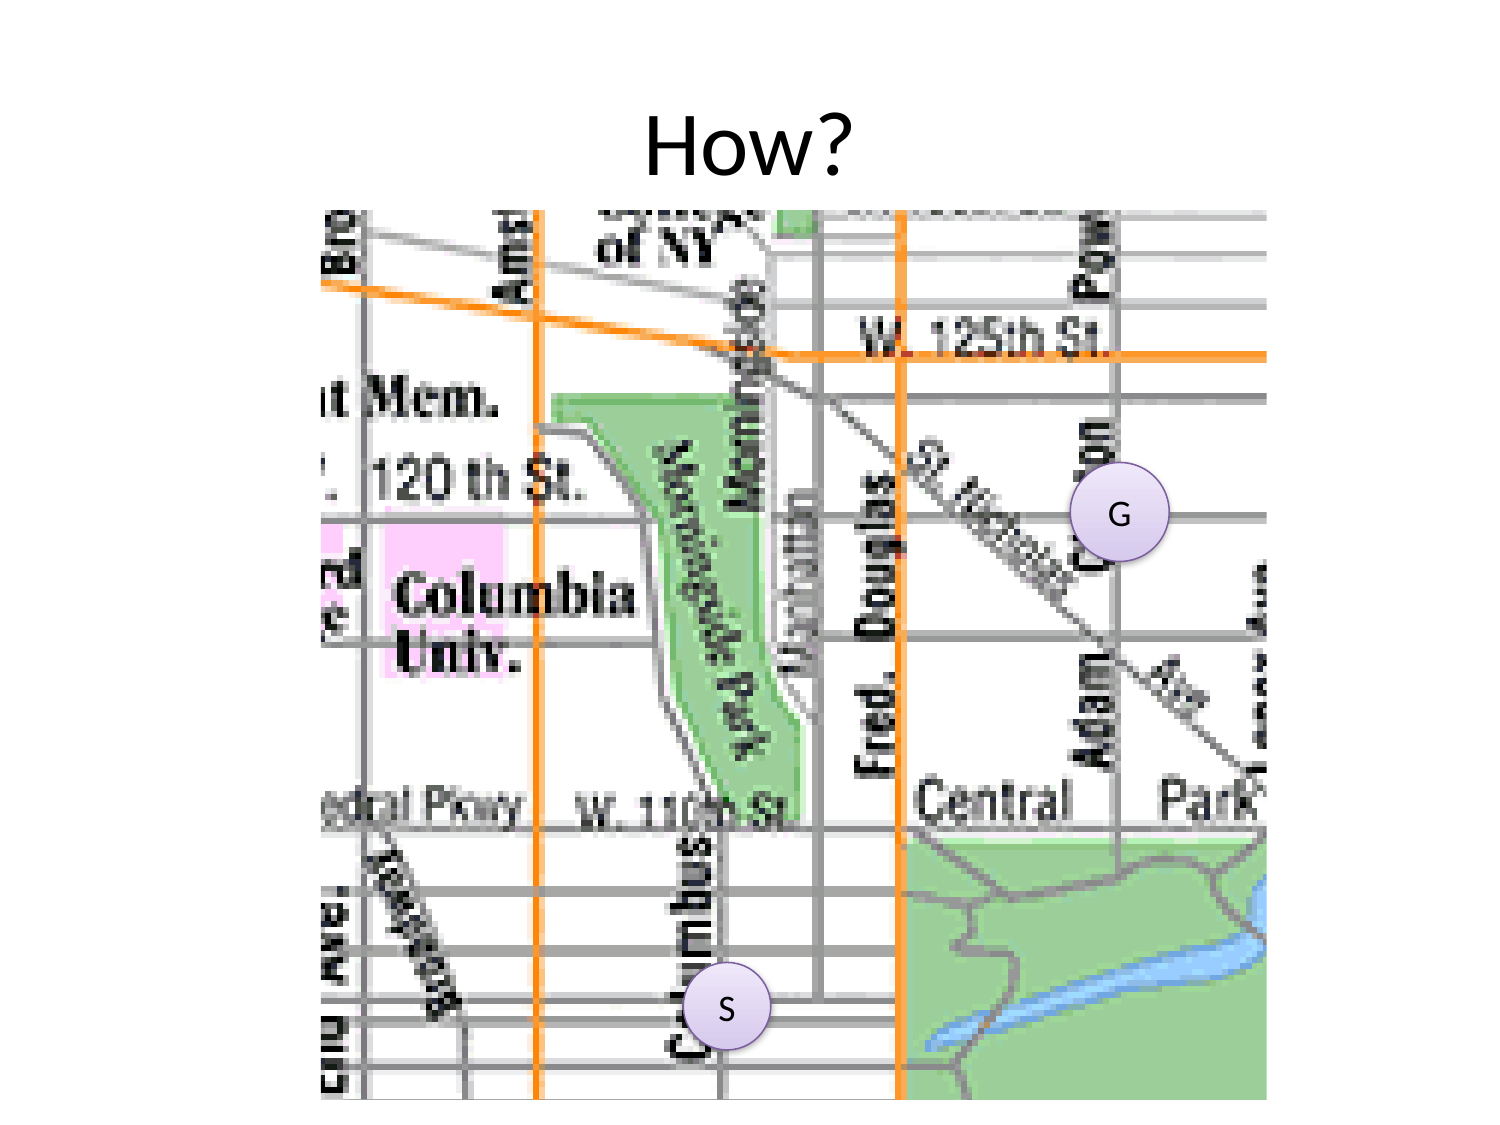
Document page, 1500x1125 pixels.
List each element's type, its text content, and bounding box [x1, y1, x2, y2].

title How? [75, 45, 1425, 233]
picture [320, 210, 1267, 1100]
